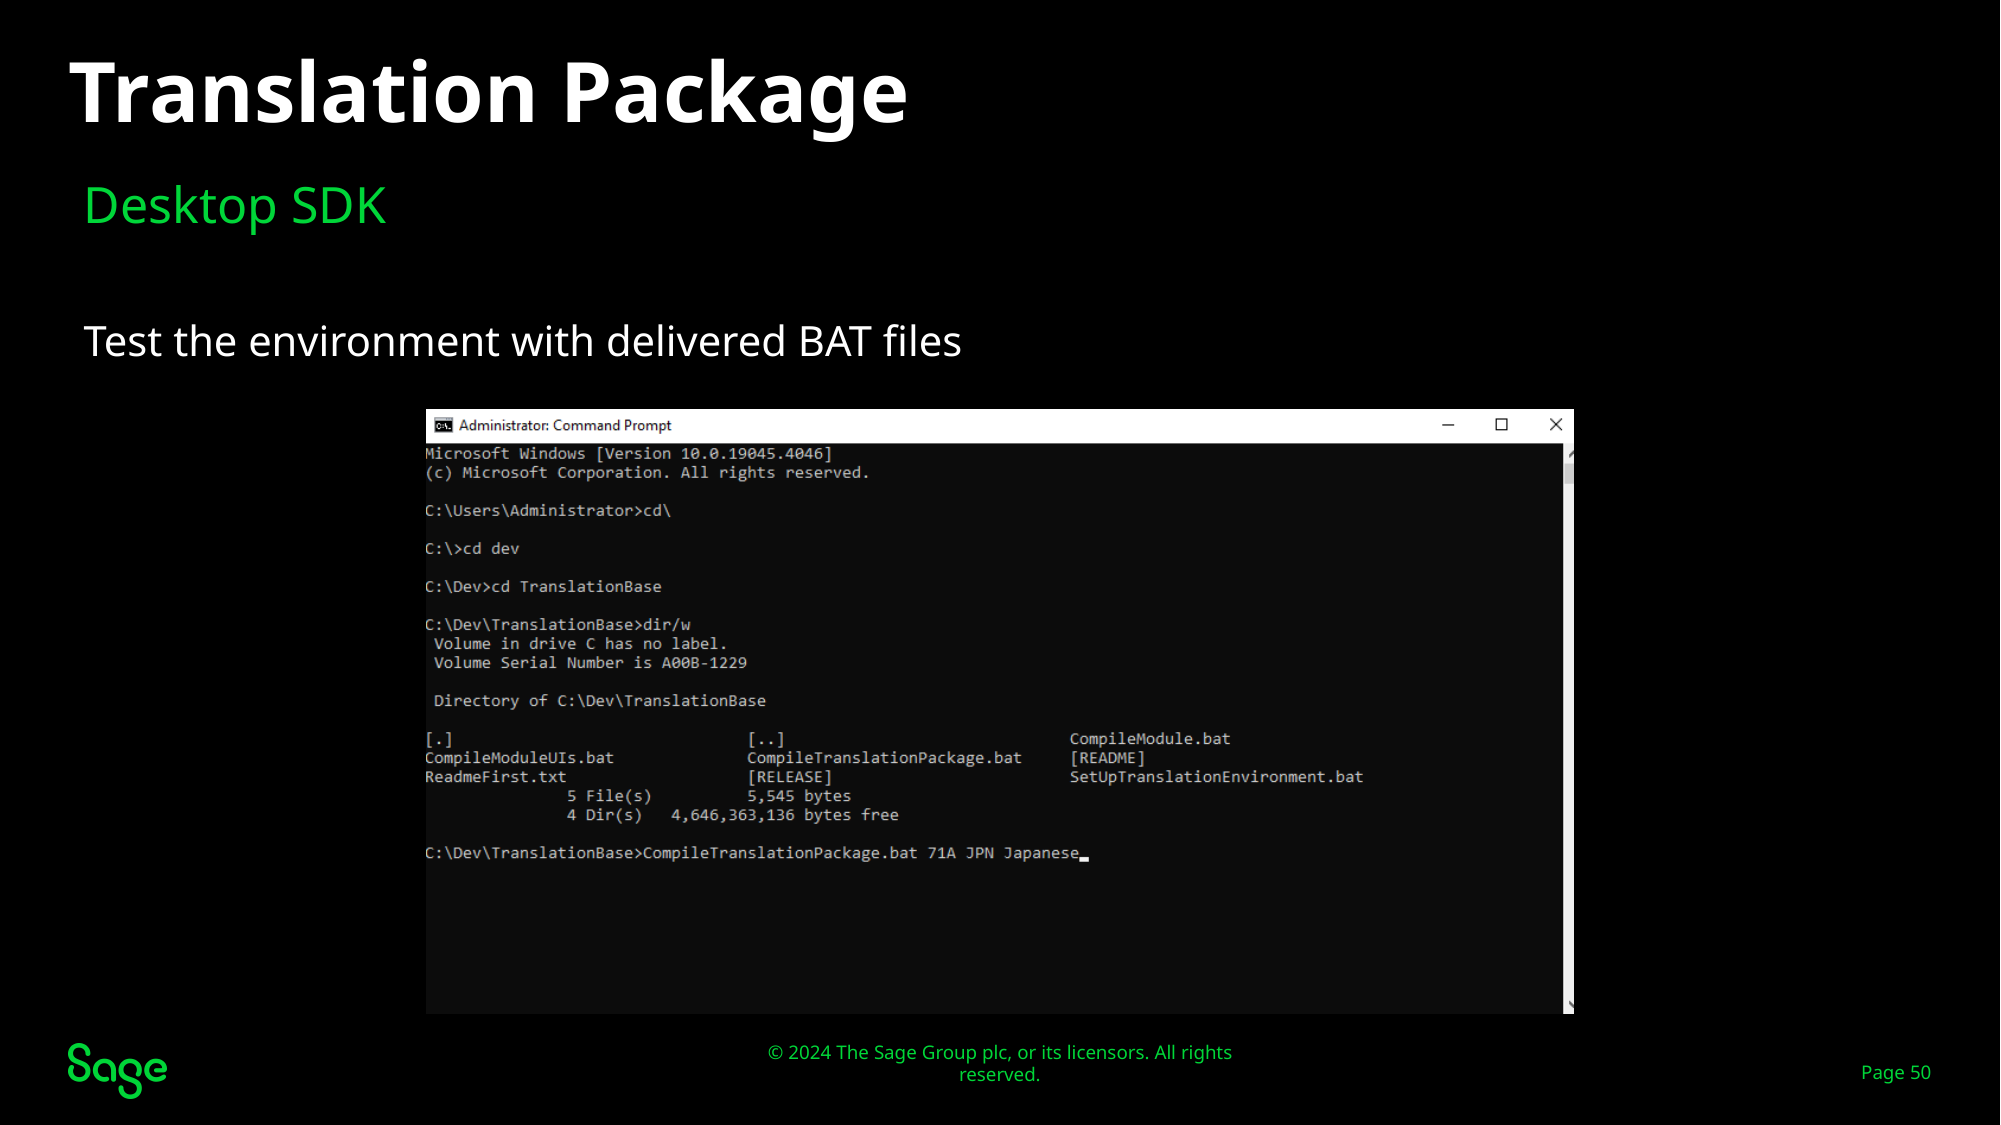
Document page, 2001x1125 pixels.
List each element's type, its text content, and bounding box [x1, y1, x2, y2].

text_box Desktop SDK [68, 166, 696, 305]
text_box Translation Package [68, 50, 975, 149]
slide_number Page 50 [1809, 1043, 1947, 1104]
picture [68, 1043, 167, 1099]
text_box Test the environment with delivered BAT files [68, 307, 1008, 372]
picture [426, 409, 1574, 1014]
